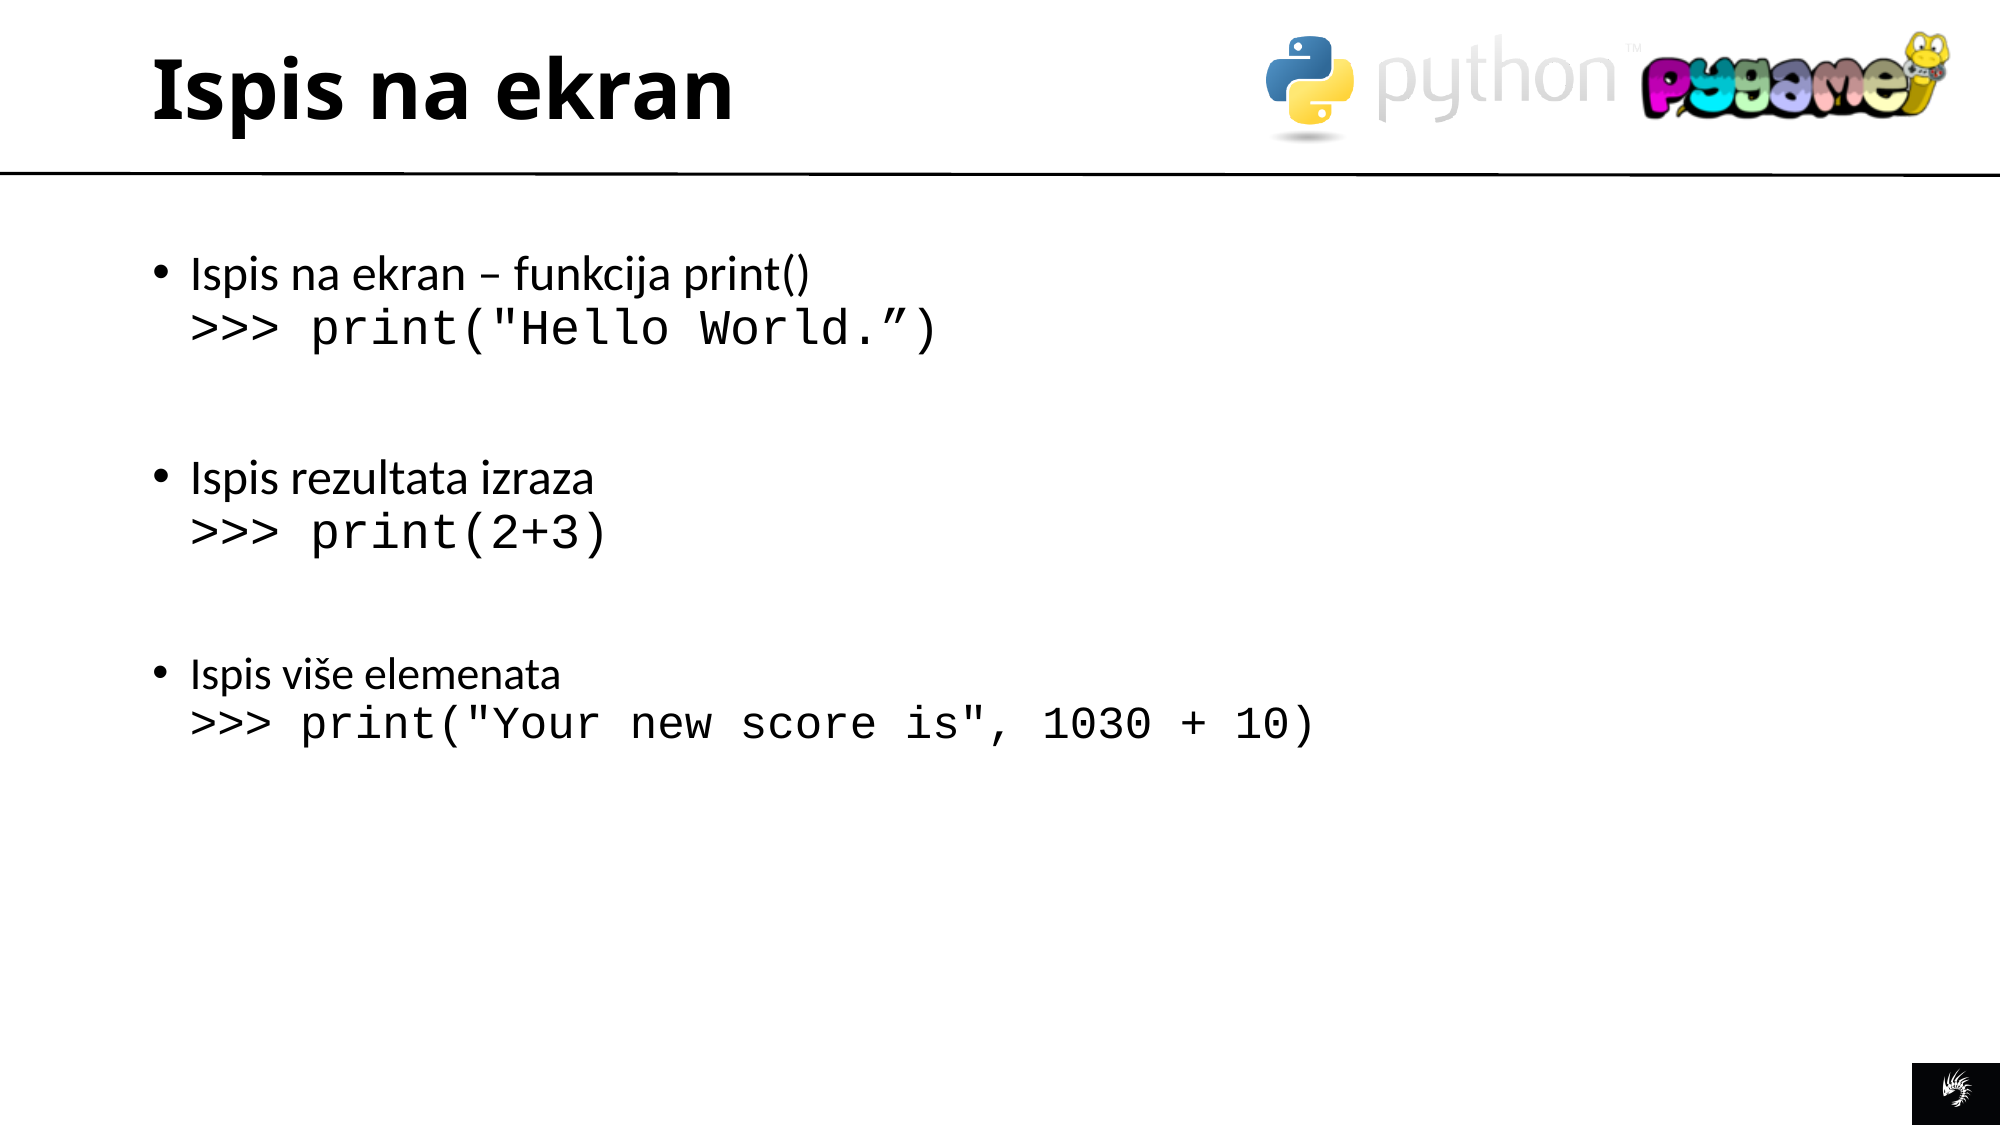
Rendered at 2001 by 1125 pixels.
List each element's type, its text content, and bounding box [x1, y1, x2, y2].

picture [1255, 20, 1957, 155]
title Ispis na ekran [137, 5, 1863, 173]
list Ispis na ekran – funkcija print() >>> print("Hello World.”) Ispis rezultata izraza >>> print(2+3) Ispis više elemenata >>> print("Your new score is", 1030 + 10) [137, 239, 1863, 954]
picture [1912, 1063, 2000, 1125]
title Ispis na ekran [137, 176, 1863, 180]
